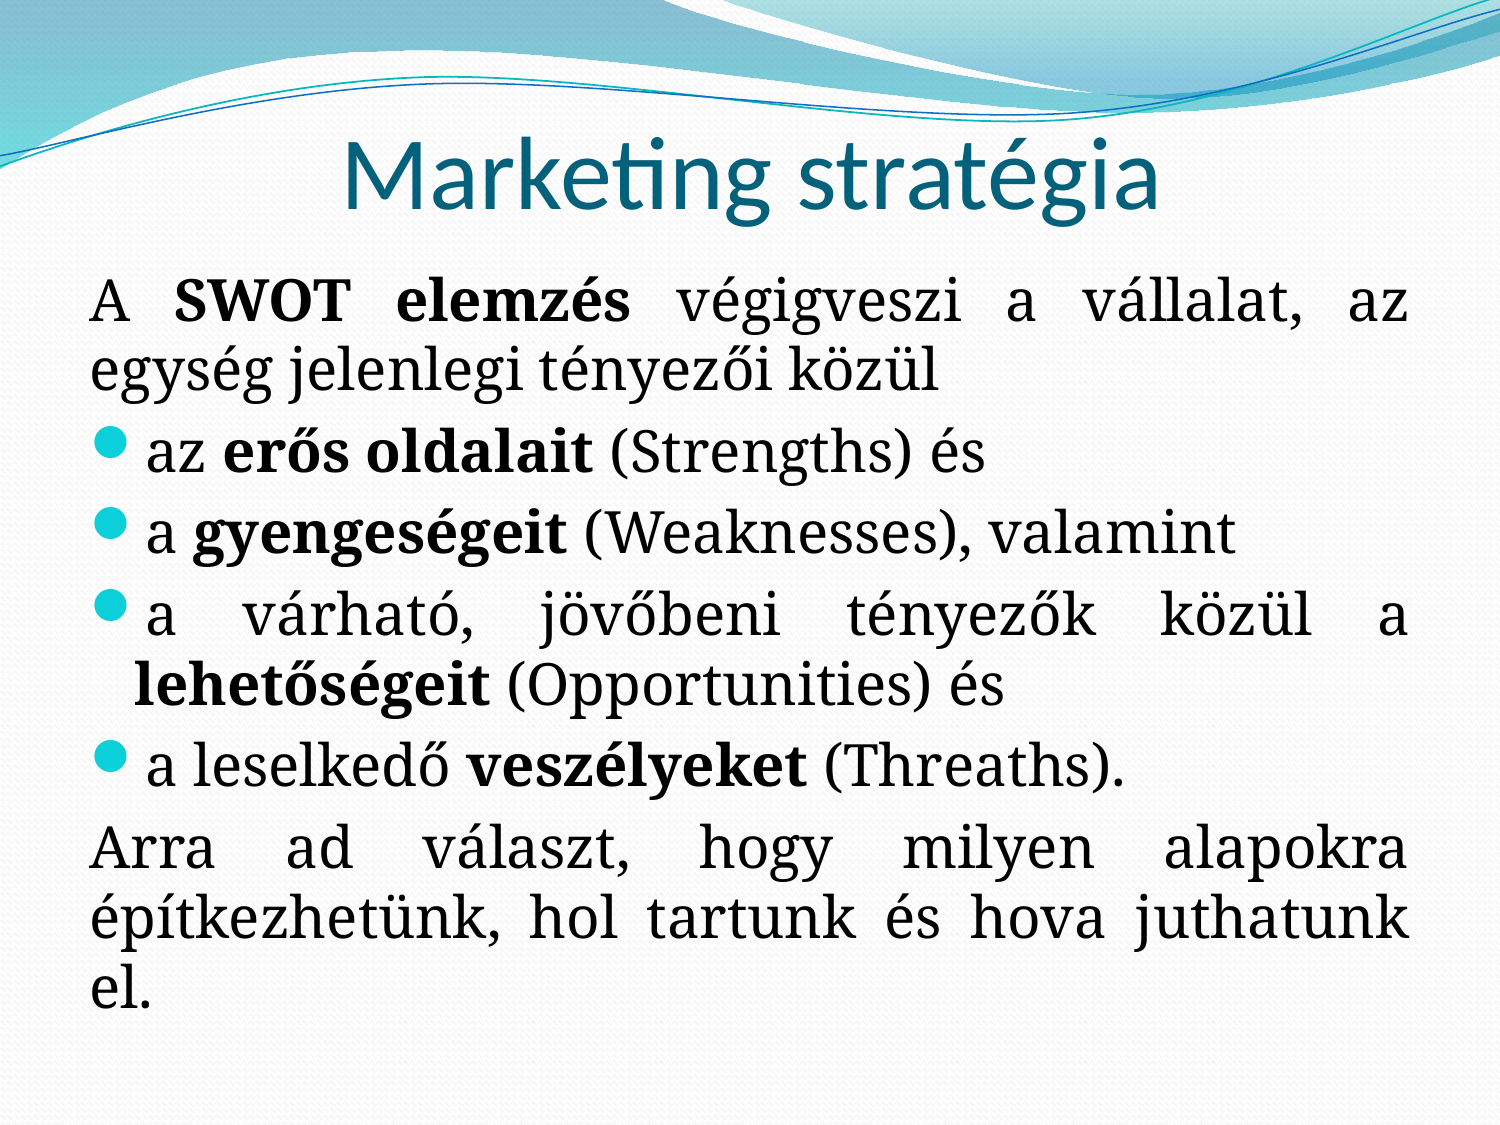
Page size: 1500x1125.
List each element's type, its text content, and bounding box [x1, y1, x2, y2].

list A SWOT elemzés végigveszi a vállalat, az egység jelenlegi tényezői közül az erős oldalait (Strengths) és a gyengeségeit (Weaknesses), valamint a várható, jövőbeni tényezők közül a lehetőségeit (Opportunities) és a leselkedő veszélyeket (Threaths). Arra ad választ, hogy milyen alapokra építkezhetünk, hol tartunk és hova juthatunk el. [75, 255, 1425, 1094]
title Marketing stratégia [76, 42, 1427, 231]
